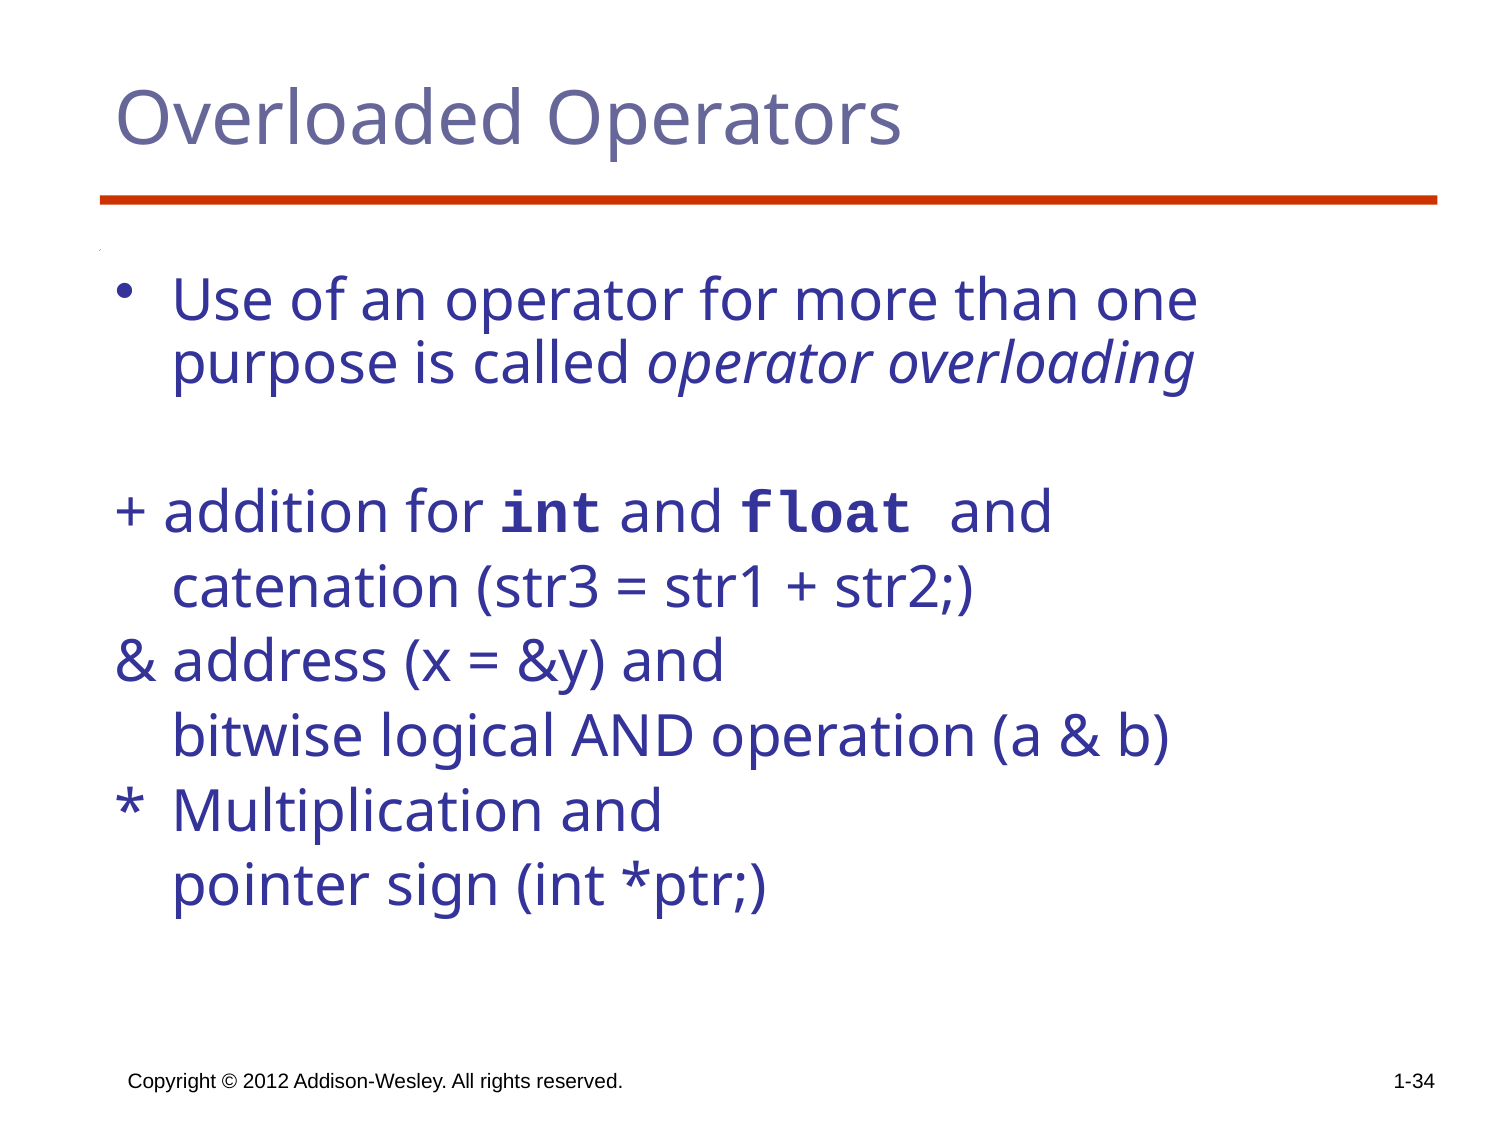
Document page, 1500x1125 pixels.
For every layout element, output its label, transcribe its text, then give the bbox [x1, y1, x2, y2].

footer Copyright © 2012 Addison-Wesley. All rights reserved. [112, 1024, 801, 1101]
list Use of an operator for more than one purpose is called operator overloading + addition for int and float and catenation (str3 = str1 + str2;) & address (x = &y) and bitwise logical AND operation (a & b) * Multiplication and pointer sign (int *ptr;) [99, 262, 1438, 1013]
title Overloaded Operators [99, 62, 1438, 251]
slide_number 1-34 [1137, 1024, 1451, 1101]
